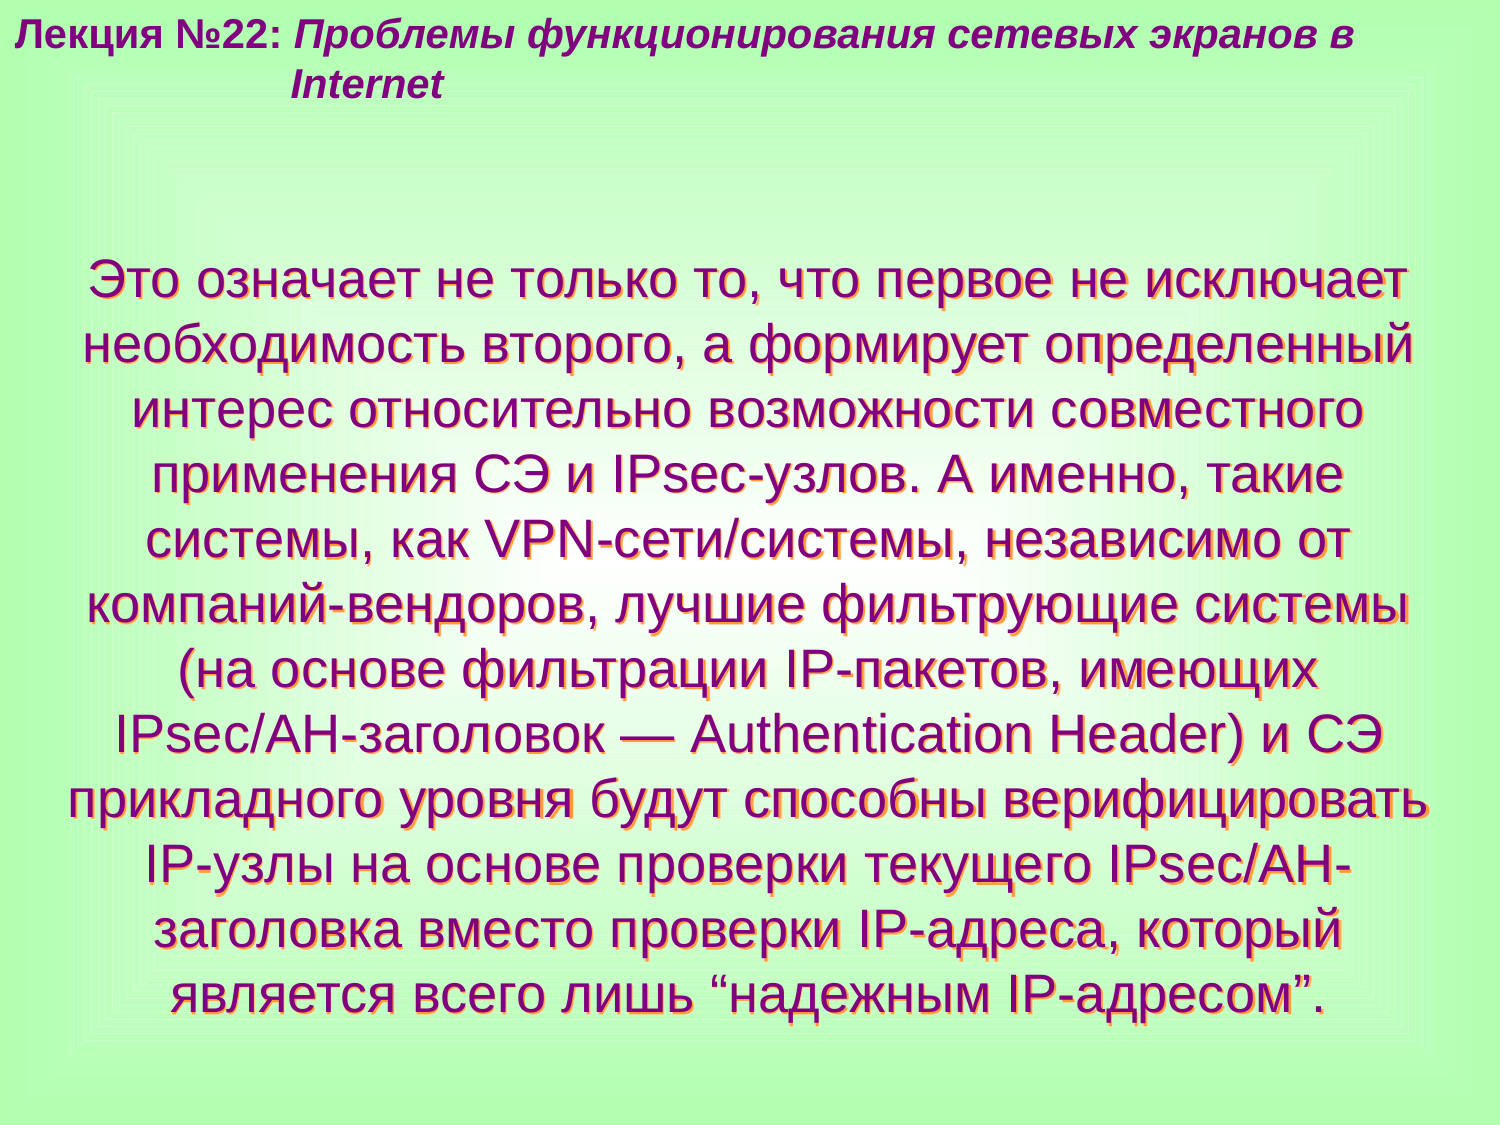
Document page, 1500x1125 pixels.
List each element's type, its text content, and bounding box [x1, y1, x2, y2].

text_box Лекция №22: Проблемы функционирования сетевых экранов в Internet [0, 0, 1500, 115]
text_box Это означает не только то, что первое не исключает необходимость второго, а формирует определенный интерес относительно возможности совместного применения СЭ и IPsec-узлов. А именно, такие системы, как VPN-сети/системы, независимо от компаний-вендоров, лучшие фильтрующие системы (на основе фильтрации IP-пакетов, имеющих IPsec/АН-заголовок — Authentication Header) и СЭ прикладного уровня будут способны верифицировать IP-узлы на основе проверки текущего IPsec/АН-заголовка вместо проверки IP-адреса, который является всего лишь “надежным IP-адресом”. [36, 236, 1461, 1031]
